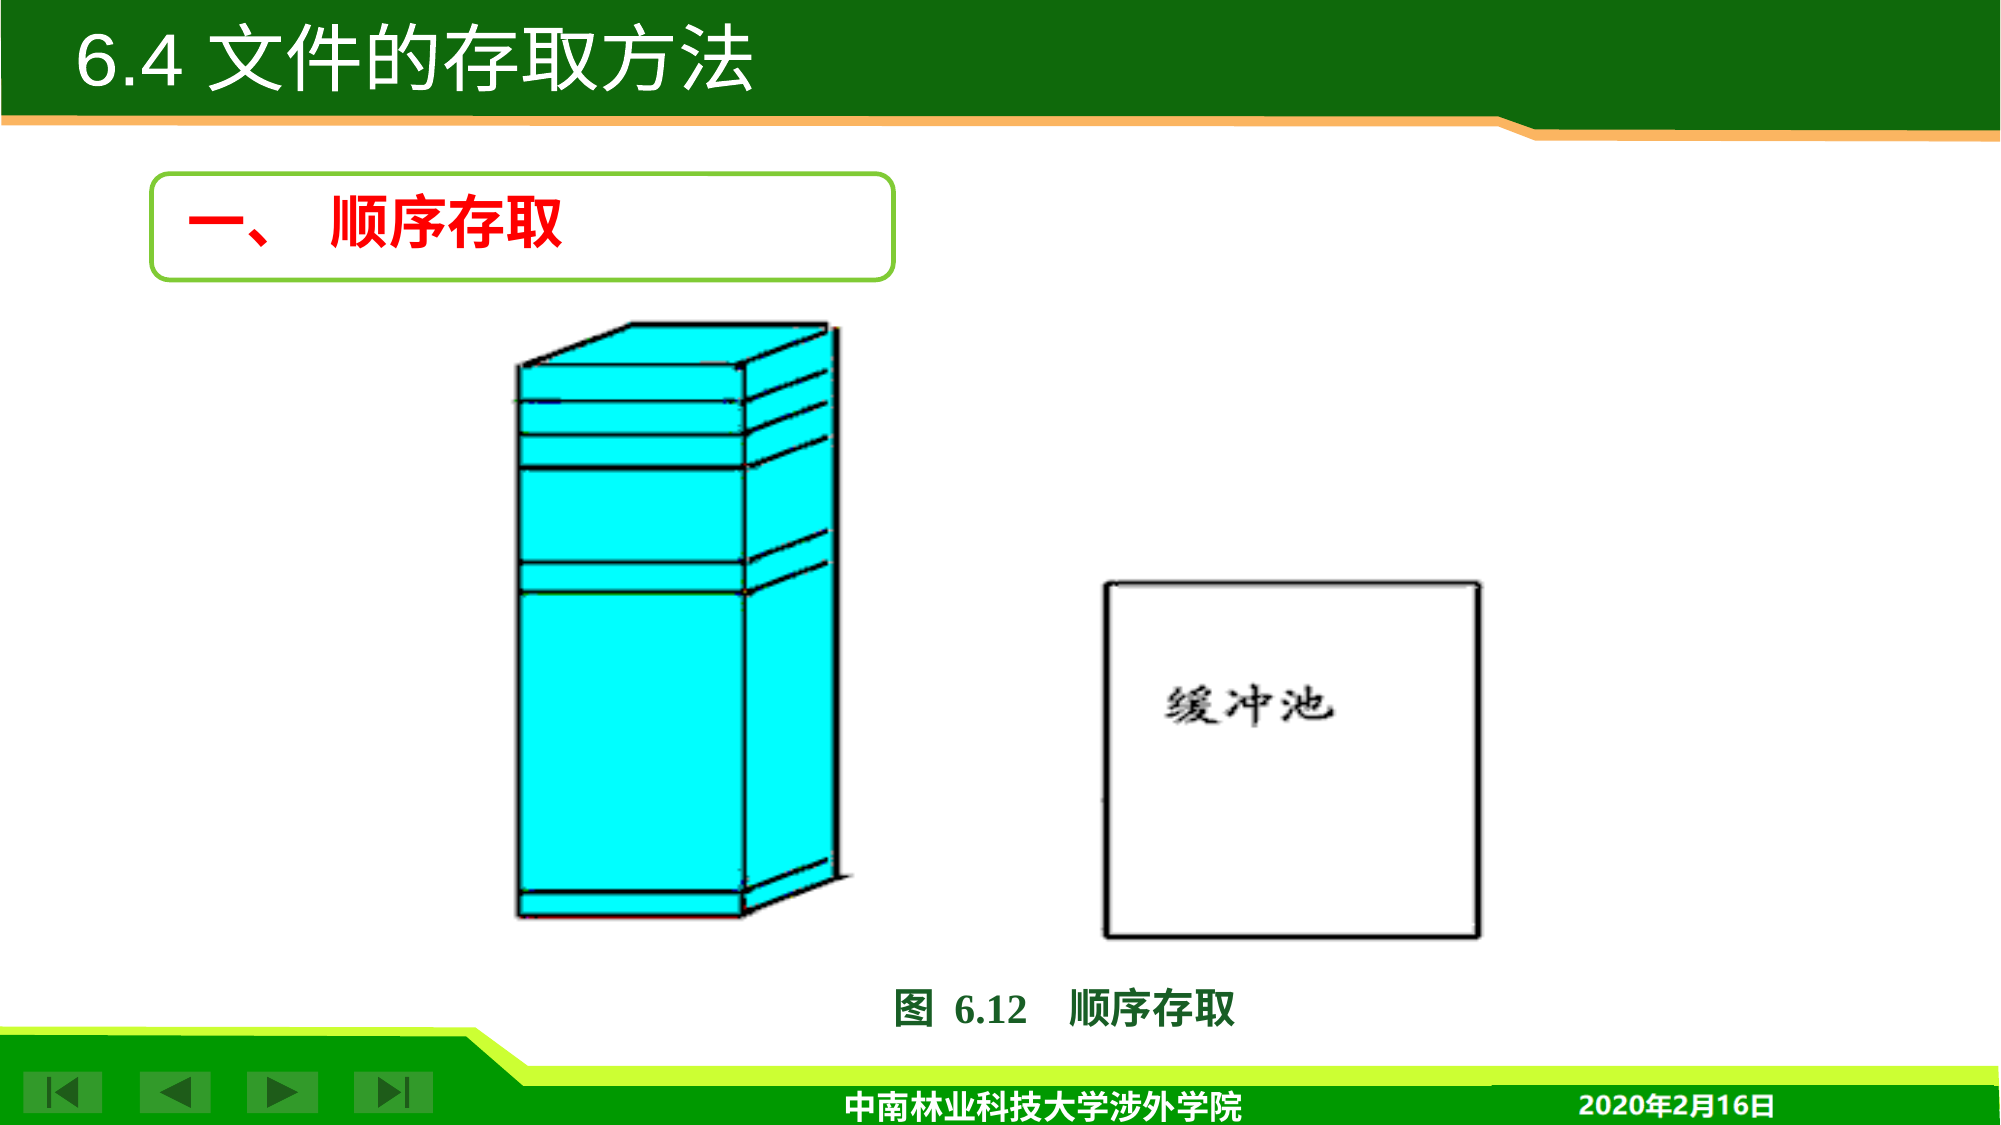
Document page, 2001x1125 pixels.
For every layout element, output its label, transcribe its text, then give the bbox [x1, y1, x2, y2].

text_box 图 6.12 顺序存取 [878, 974, 1251, 1039]
text_box [151, 173, 894, 280]
text_box 一、 顺序存取 [173, 178, 918, 263]
picture [491, 284, 1508, 949]
